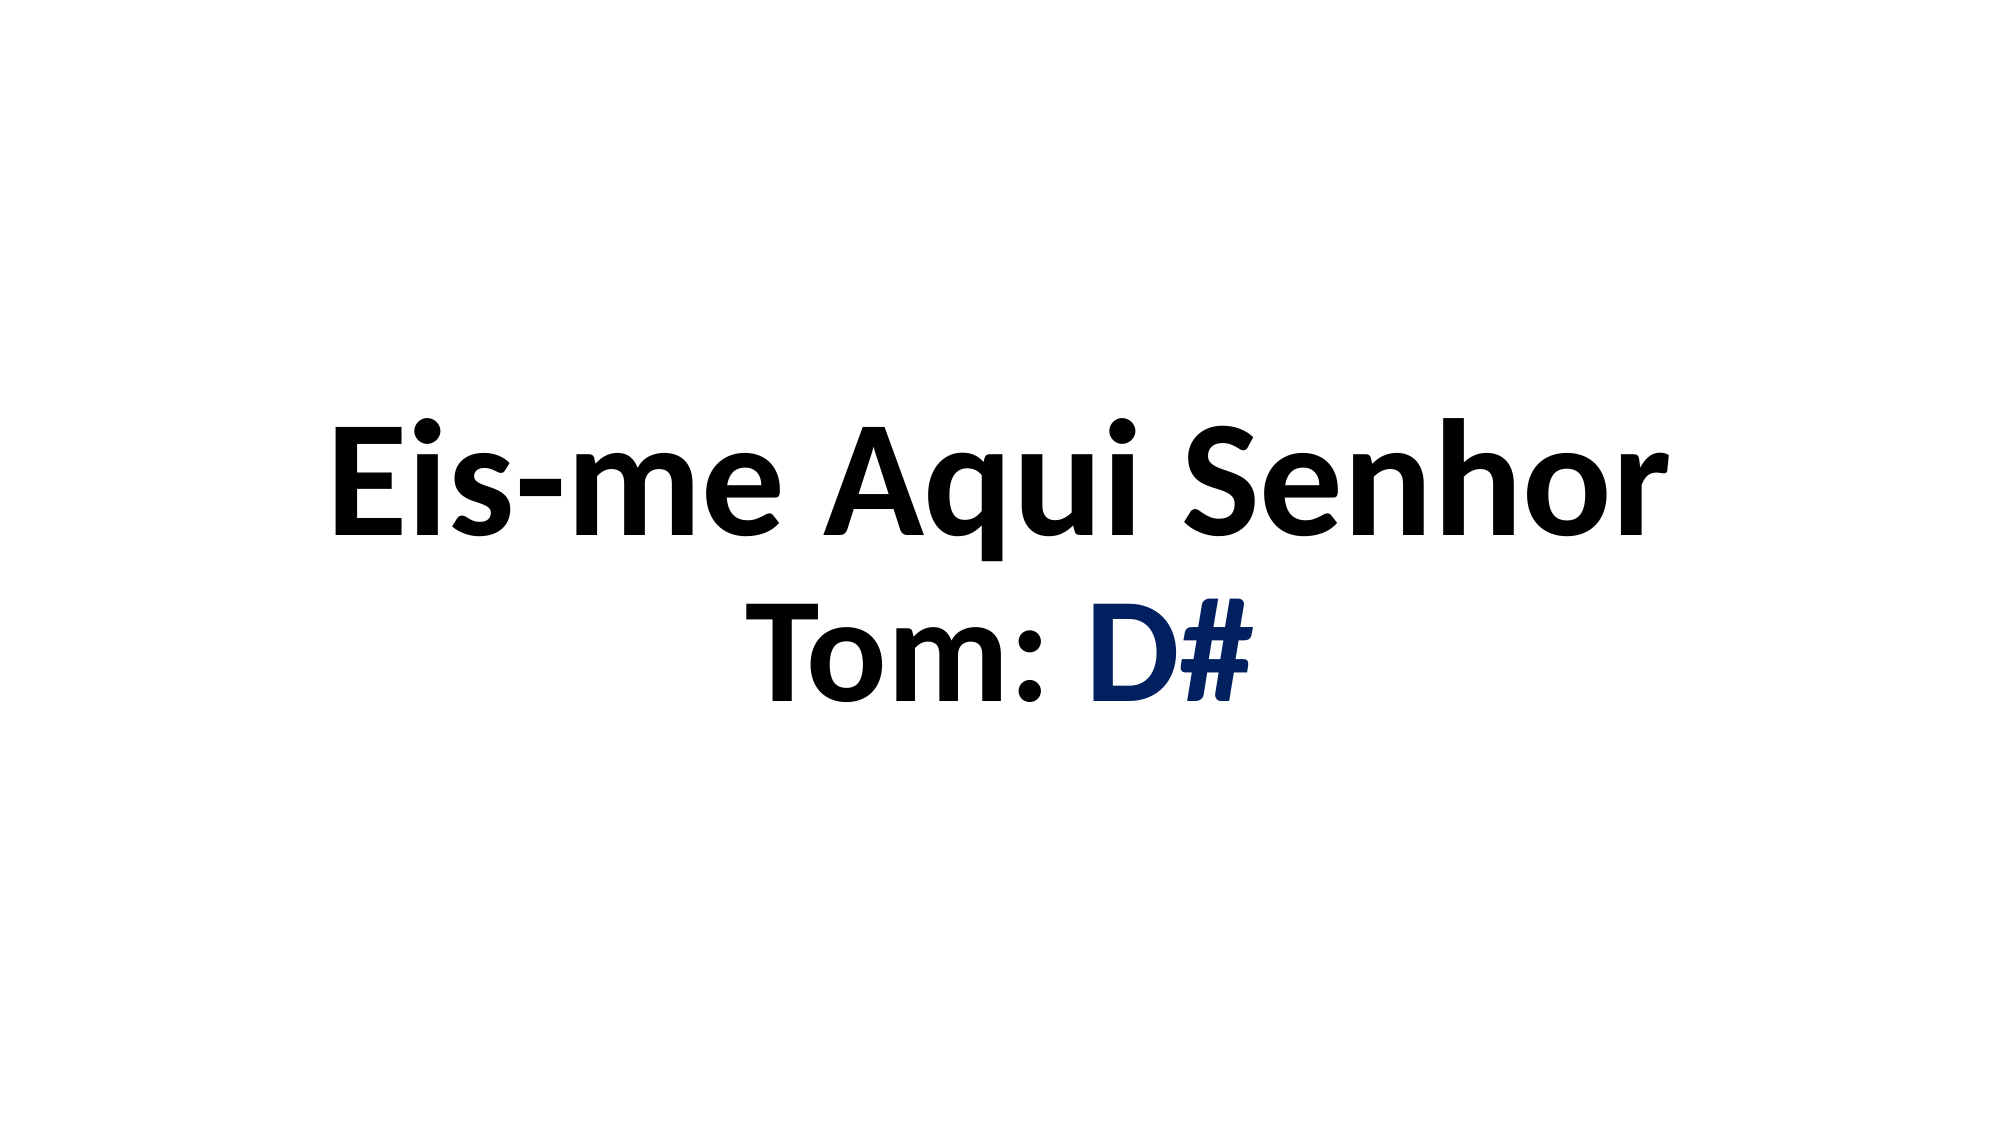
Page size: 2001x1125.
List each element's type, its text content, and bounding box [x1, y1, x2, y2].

title Eis-me Aqui Senhor Tom: D# [0, 0, 2000, 1125]
